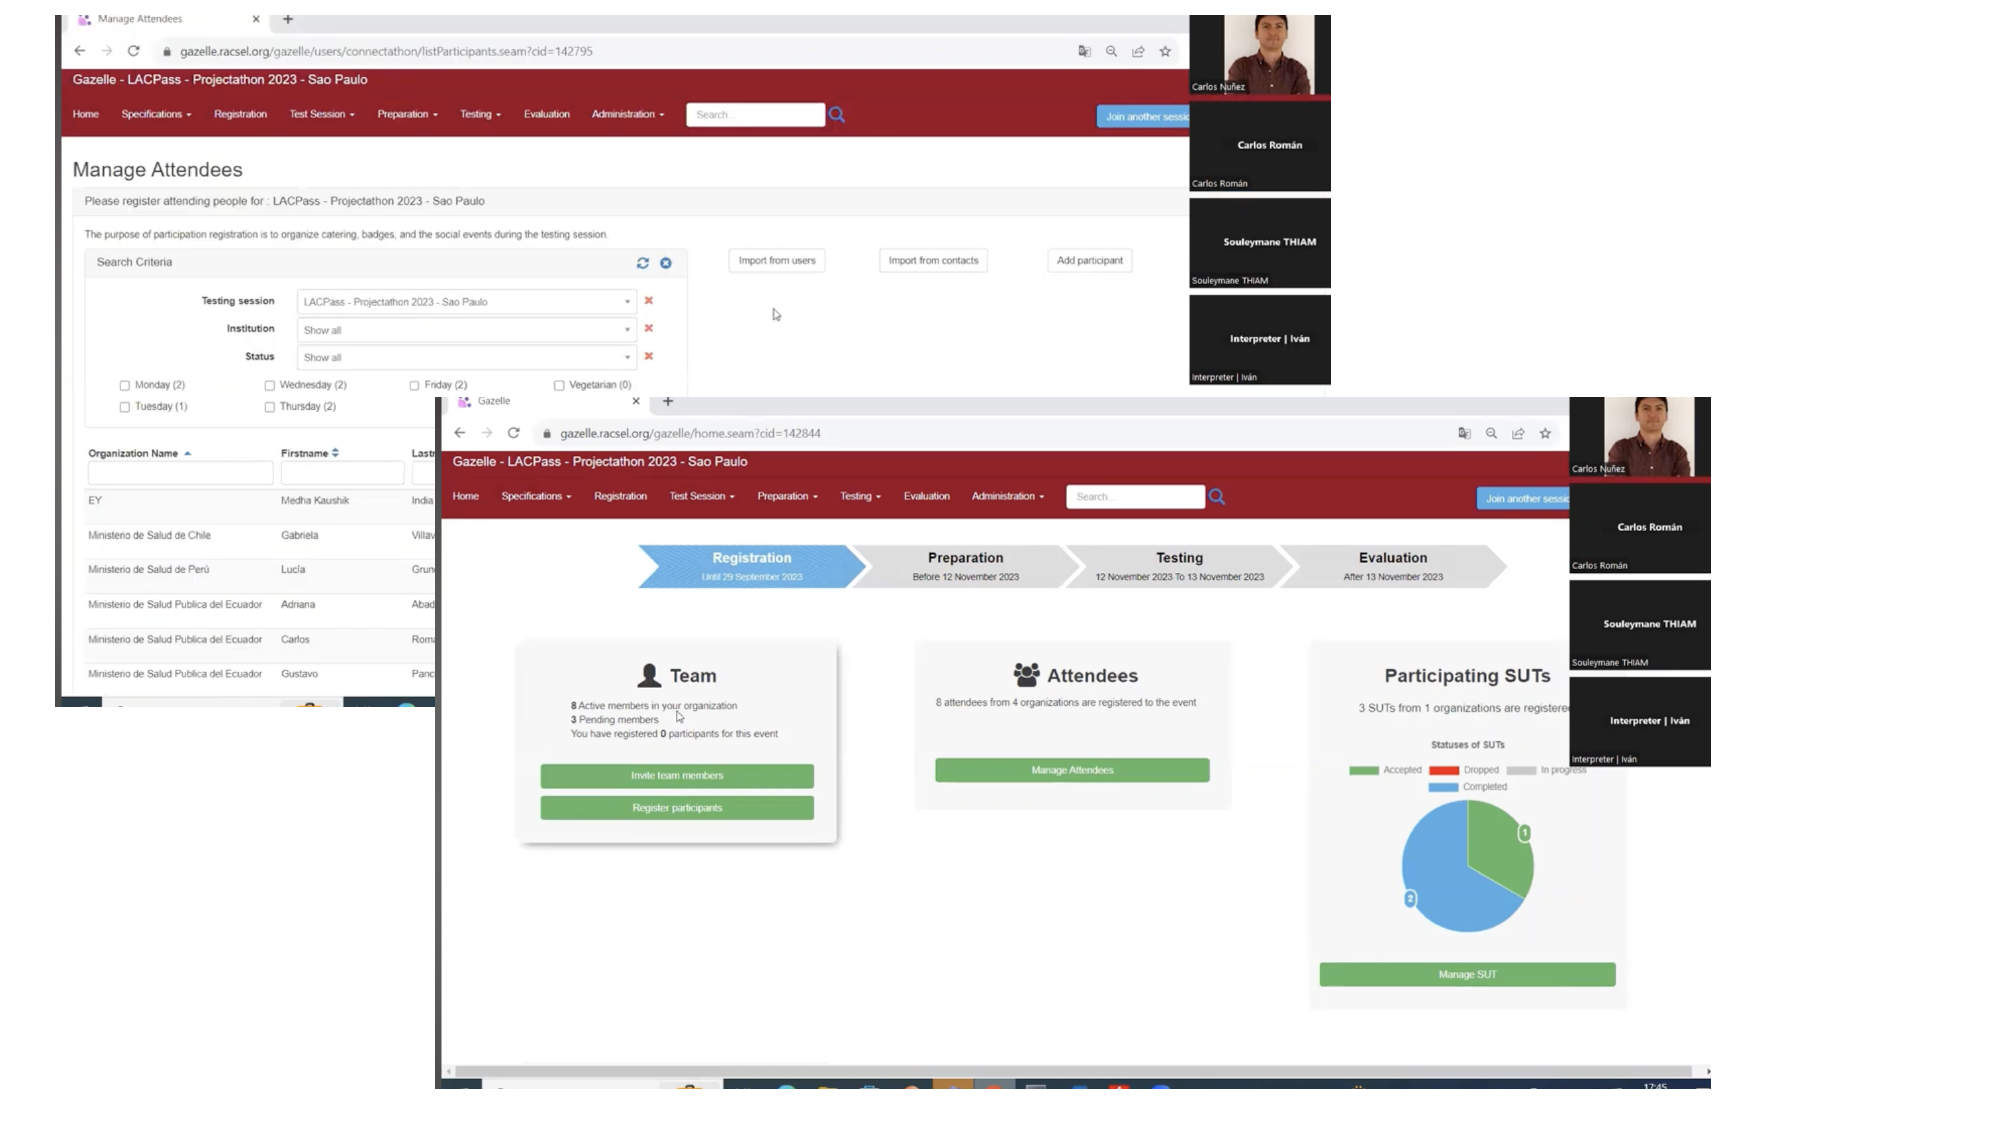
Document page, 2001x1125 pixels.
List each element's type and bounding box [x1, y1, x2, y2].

picture [54, 14, 1712, 1090]
